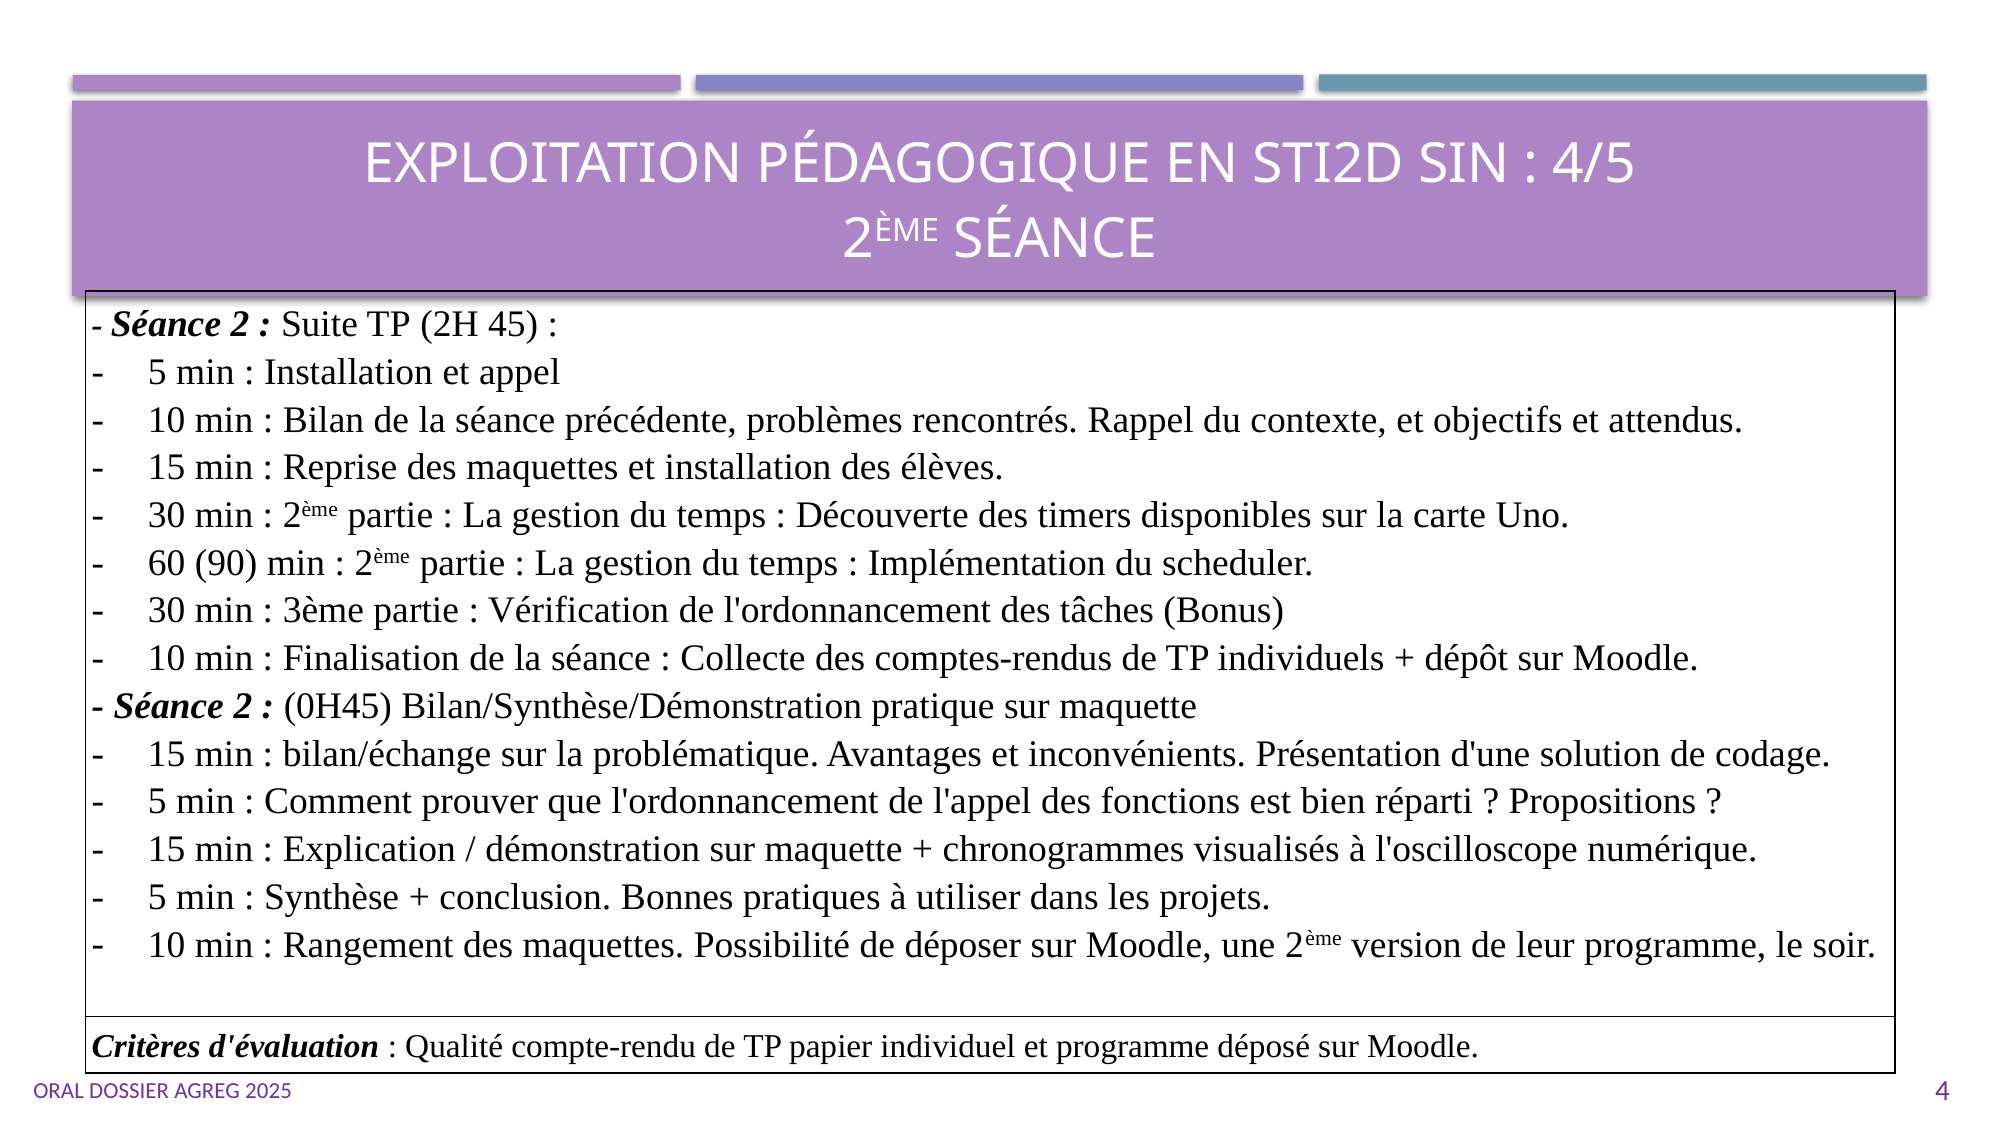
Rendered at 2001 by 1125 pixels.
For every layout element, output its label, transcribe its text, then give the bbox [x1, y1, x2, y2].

slide_number 4 [1920, 1058, 1994, 1119]
footer Oral dossier Agreg 2025 [18, 1058, 350, 1119]
table_cell Critères d'évaluation : Qualité compte-rendu de TP papier individuel et programme déposé sur Moodle. [86, 1017, 1894, 1072]
table_header - Séance 2 : Suite TP (2H 45) : 5 min : Installation et appel 10 min : Bilan de la séance précédente, problèmes rencontrés. Rappel du contexte, et objectifs et attendus. 15 min : Reprise des maquettes et installation des élèves. 30 min : 2ème partie : La gestion du temps : Découverte des timers disponibles sur la carte Uno. 60 (90) min : 2ème partie : La gestion du temps : Implémentation du scheduler. 30 min : 3ème partie : Vérification de l'ordonnancement des tâches (Bonus) 10 min : Finalisation de la séance : Collecte des comptes-rendus de TP individuels + dépôt sur Moodle. - Séance 2 : (0H45) Bilan/Synthèse/Démonstration pratique sur maquette 15 min : bilan/échange sur la problématique. Avantages et inconvénients. Présentation d'une solution de codage. 5 min : Comment prouver que l'ordonnancement de l'appel des fonctions est bien réparti ? Propositions ? 15 min : Explication / démonstration sur maquette + chronogrammes visualisés à l'oscilloscope numérique. 5 min : Synthèse + conclusion. Bonnes pratiques à utiliser dans les projets. 10 min : Rangement des maquettes. Possibilité de déposer sur Moodle, une 2ème version de leur programme, le soir. [86, 292, 1894, 1016]
title Exploitation pédagogique en STI2D SIN : 4/5 2ème séance [95, 115, 1905, 282]
